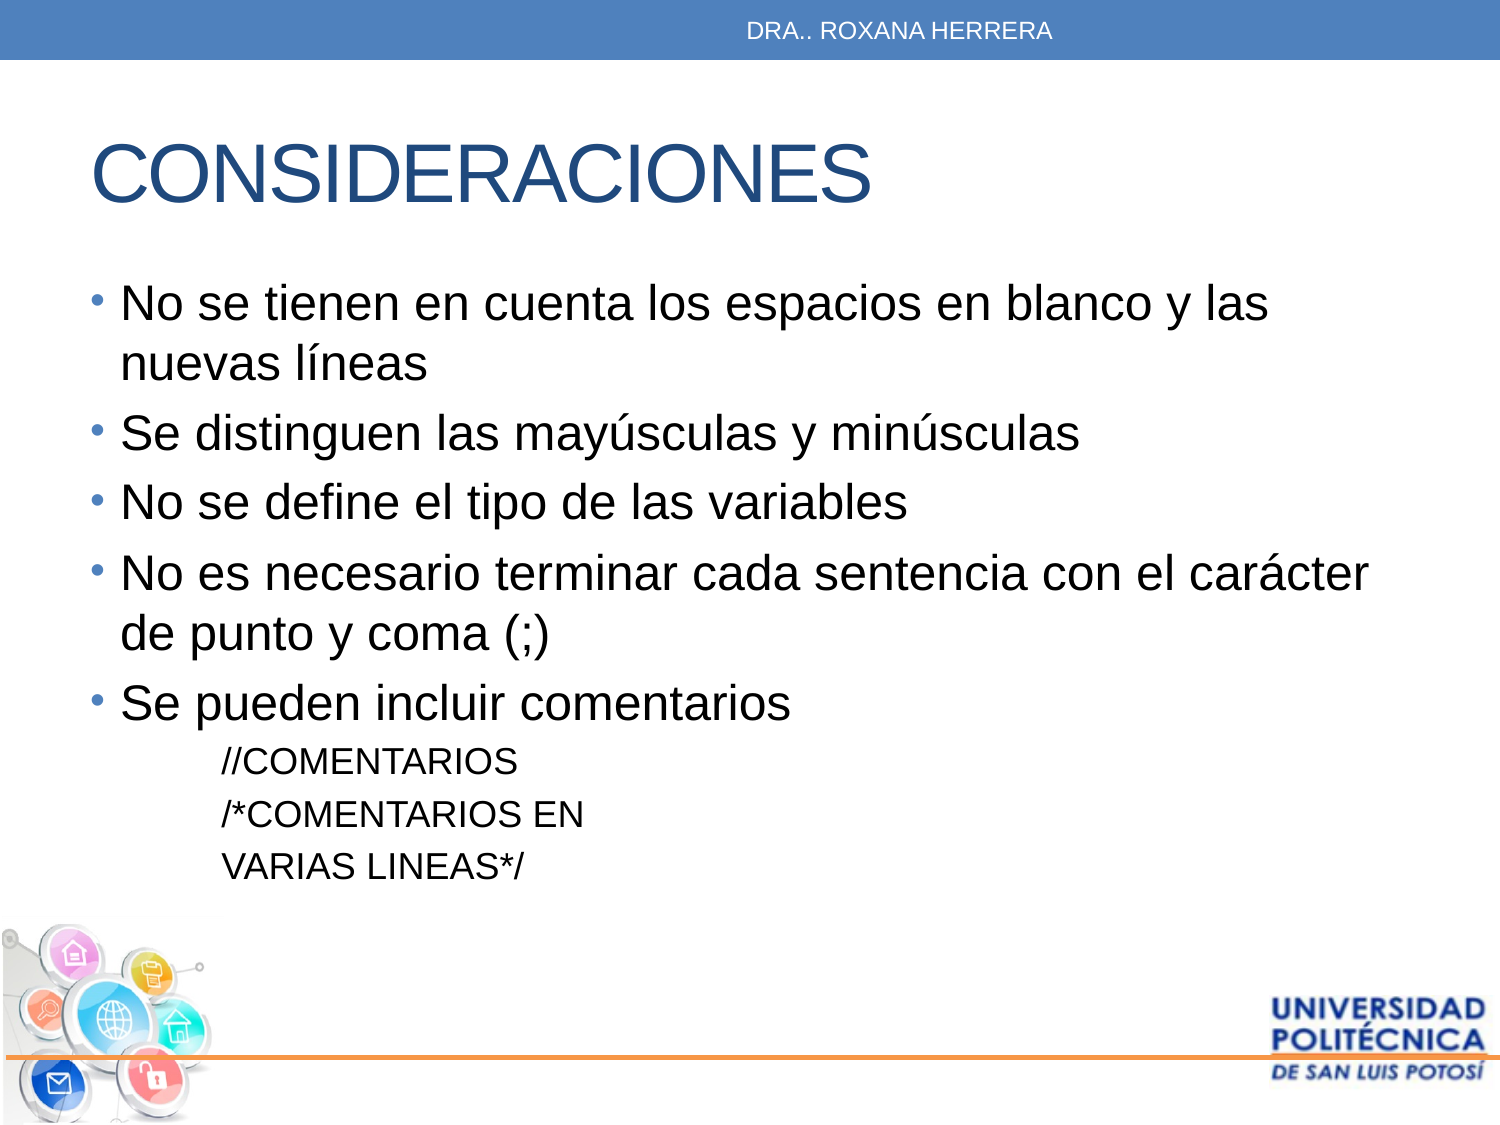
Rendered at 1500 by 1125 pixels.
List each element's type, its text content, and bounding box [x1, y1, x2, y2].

picture [1269, 1060, 1495, 1091]
title CONSIDERACIONES [75, 87, 1425, 250]
list No se tienen en cuenta los espacios en blanco y las nuevas líneas Se distinguen las mayúsculas y minúsculas No se define el tipo de las variables No es necesario terminar cada sentencia con el carácter de punto y coma (;) Se pueden incluir comentarios //COMENTARIOS /*COMENTARIOS EN VARIAS LINEAS*/ [75, 262, 1425, 1063]
footer DRA.. ROXANA HERRERA [562, 3, 1238, 57]
picture [1425, 995, 1495, 1055]
picture [2, 916, 224, 1125]
